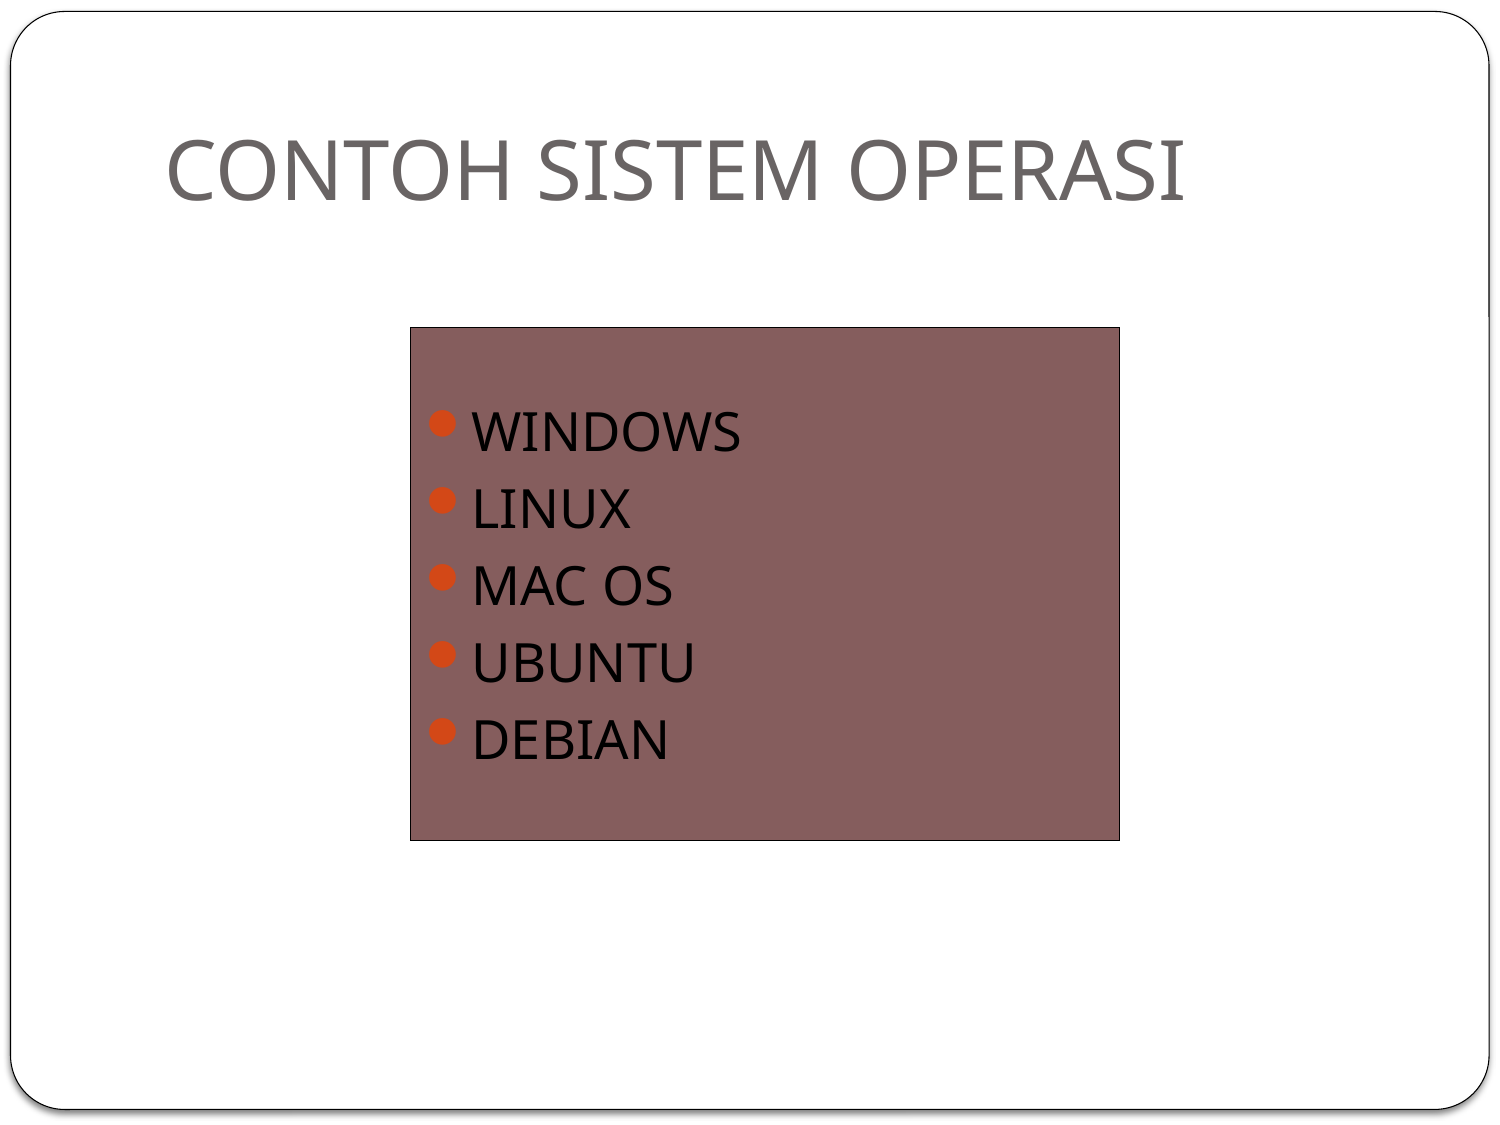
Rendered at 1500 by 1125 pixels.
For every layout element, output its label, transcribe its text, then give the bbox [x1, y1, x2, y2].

title CONTOH SISTEM OPERASI [150, 45, 1425, 233]
list WINDOWS LINUX MAC OS UBUNTU DEBIAN [410, 327, 1120, 841]
